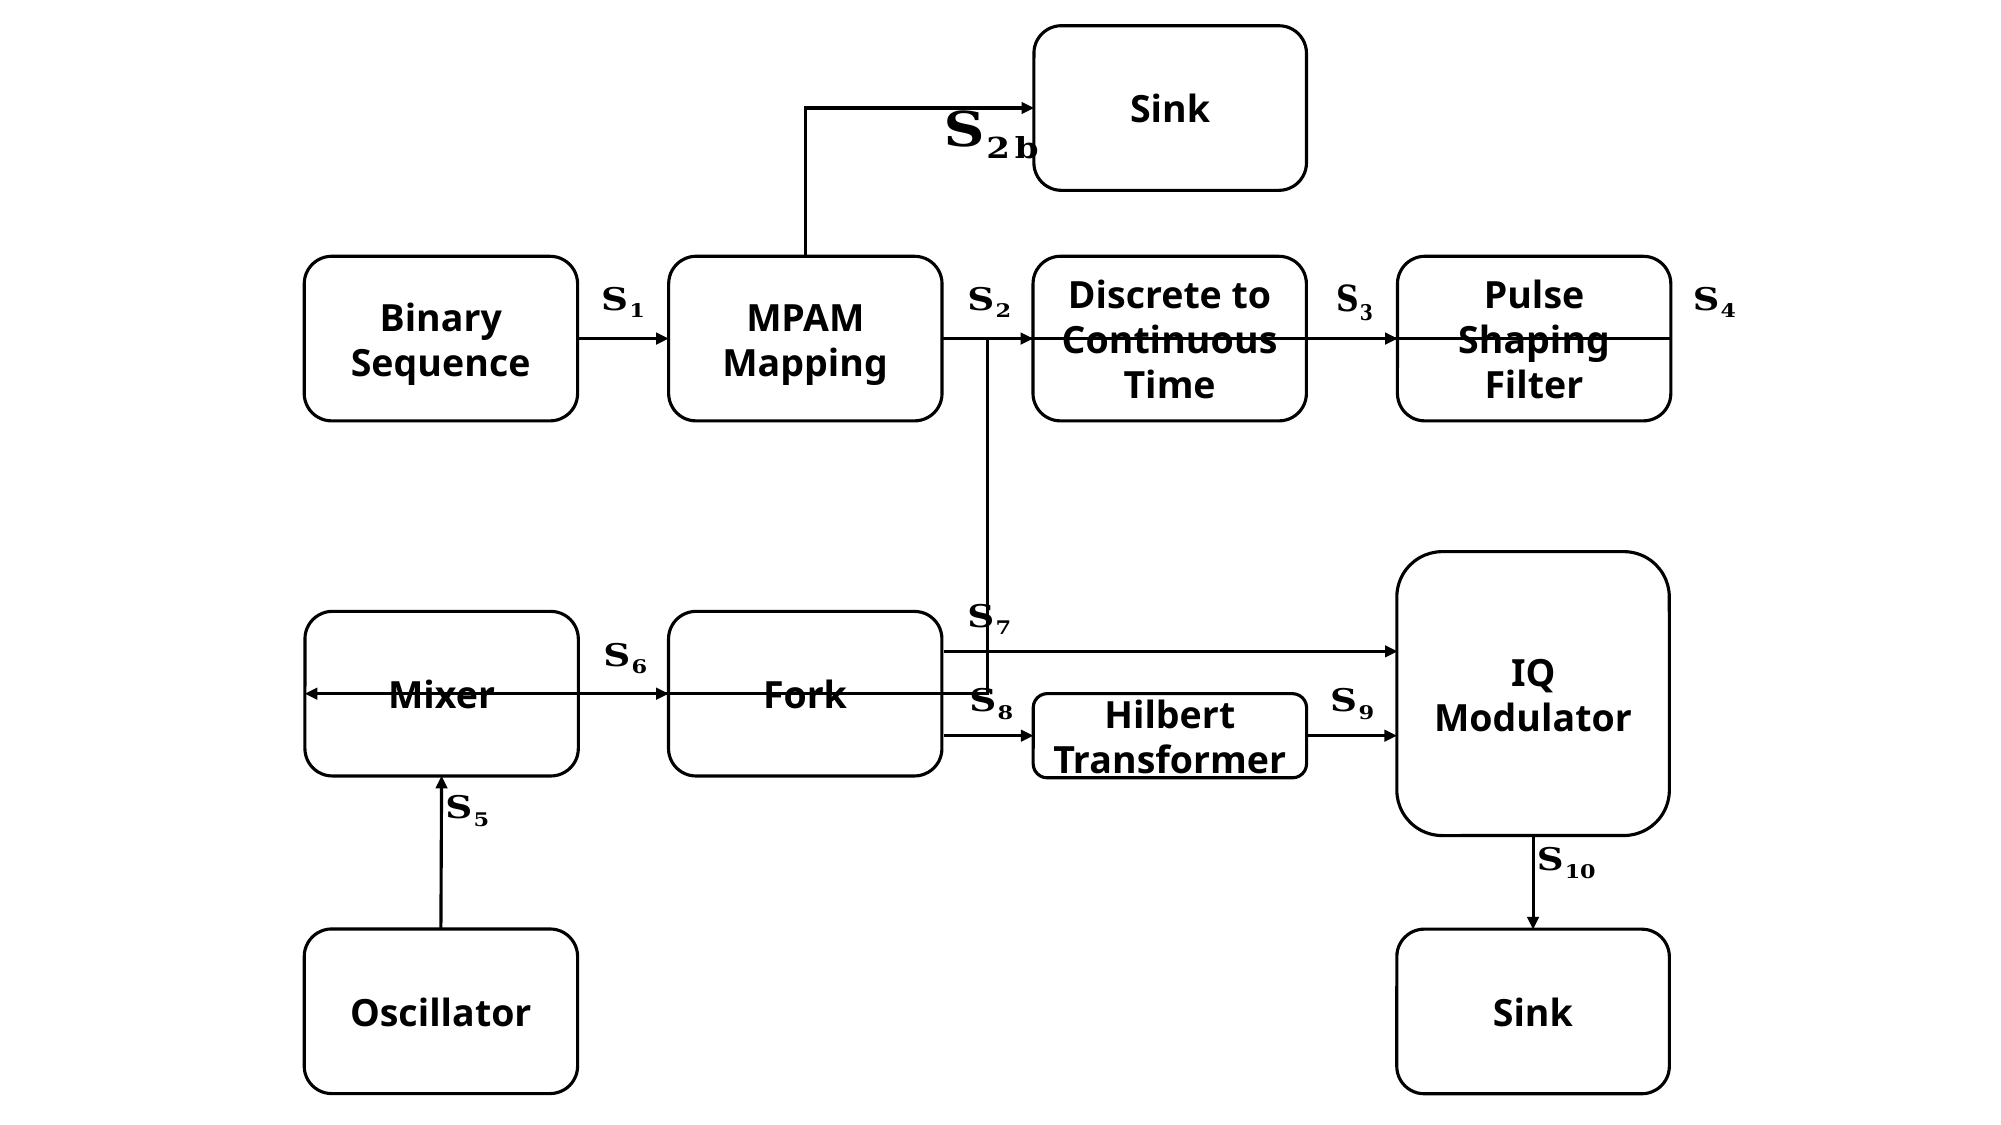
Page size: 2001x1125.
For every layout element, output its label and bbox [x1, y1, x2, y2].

text_box [304, 25, 1736, 1094]
